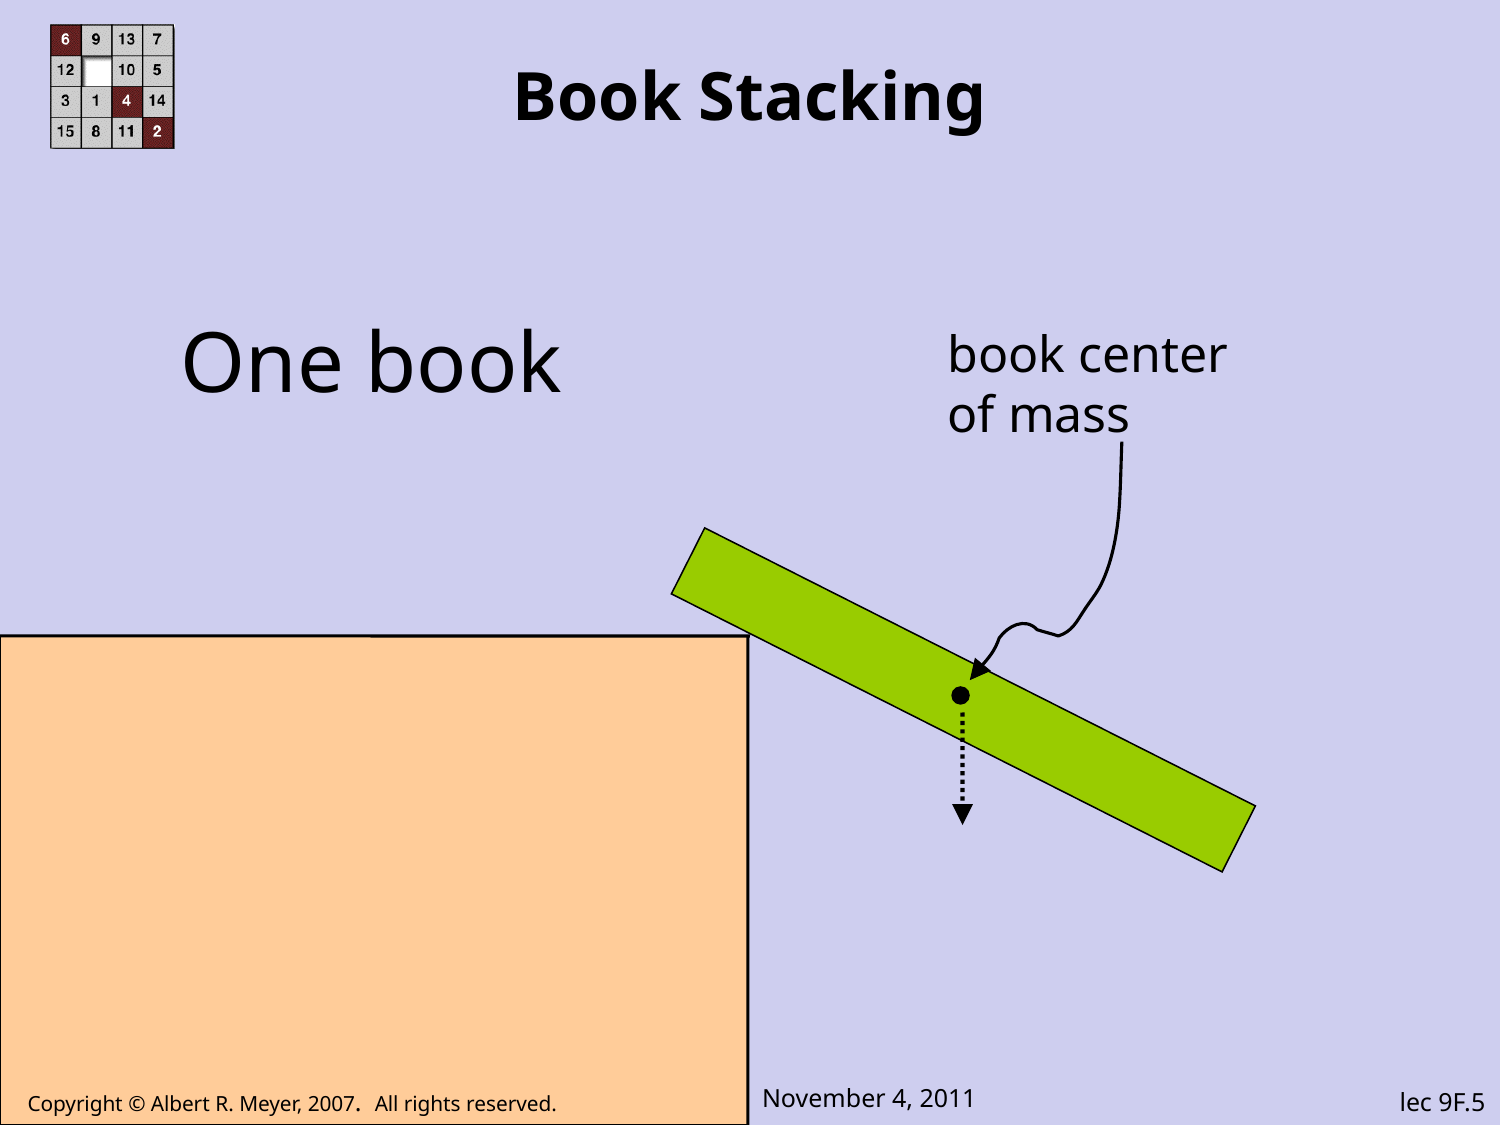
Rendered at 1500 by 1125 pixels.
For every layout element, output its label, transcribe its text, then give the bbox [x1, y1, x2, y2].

text_box [952, 686, 970, 704]
text_box [0, 636, 747, 1125]
text_box [952, 804, 973, 826]
text_box [671, 527, 1256, 872]
text_box [969, 450, 1122, 681]
text_box book center of mass [933, 315, 1263, 450]
text_box Copyright © Albert R. Meyer, 2007. All rights reserved. [12, 1079, 572, 1125]
title Book Stacking [112, 0, 1388, 188]
picture [50, 24, 112, 149]
text_box One book [165, 301, 577, 416]
